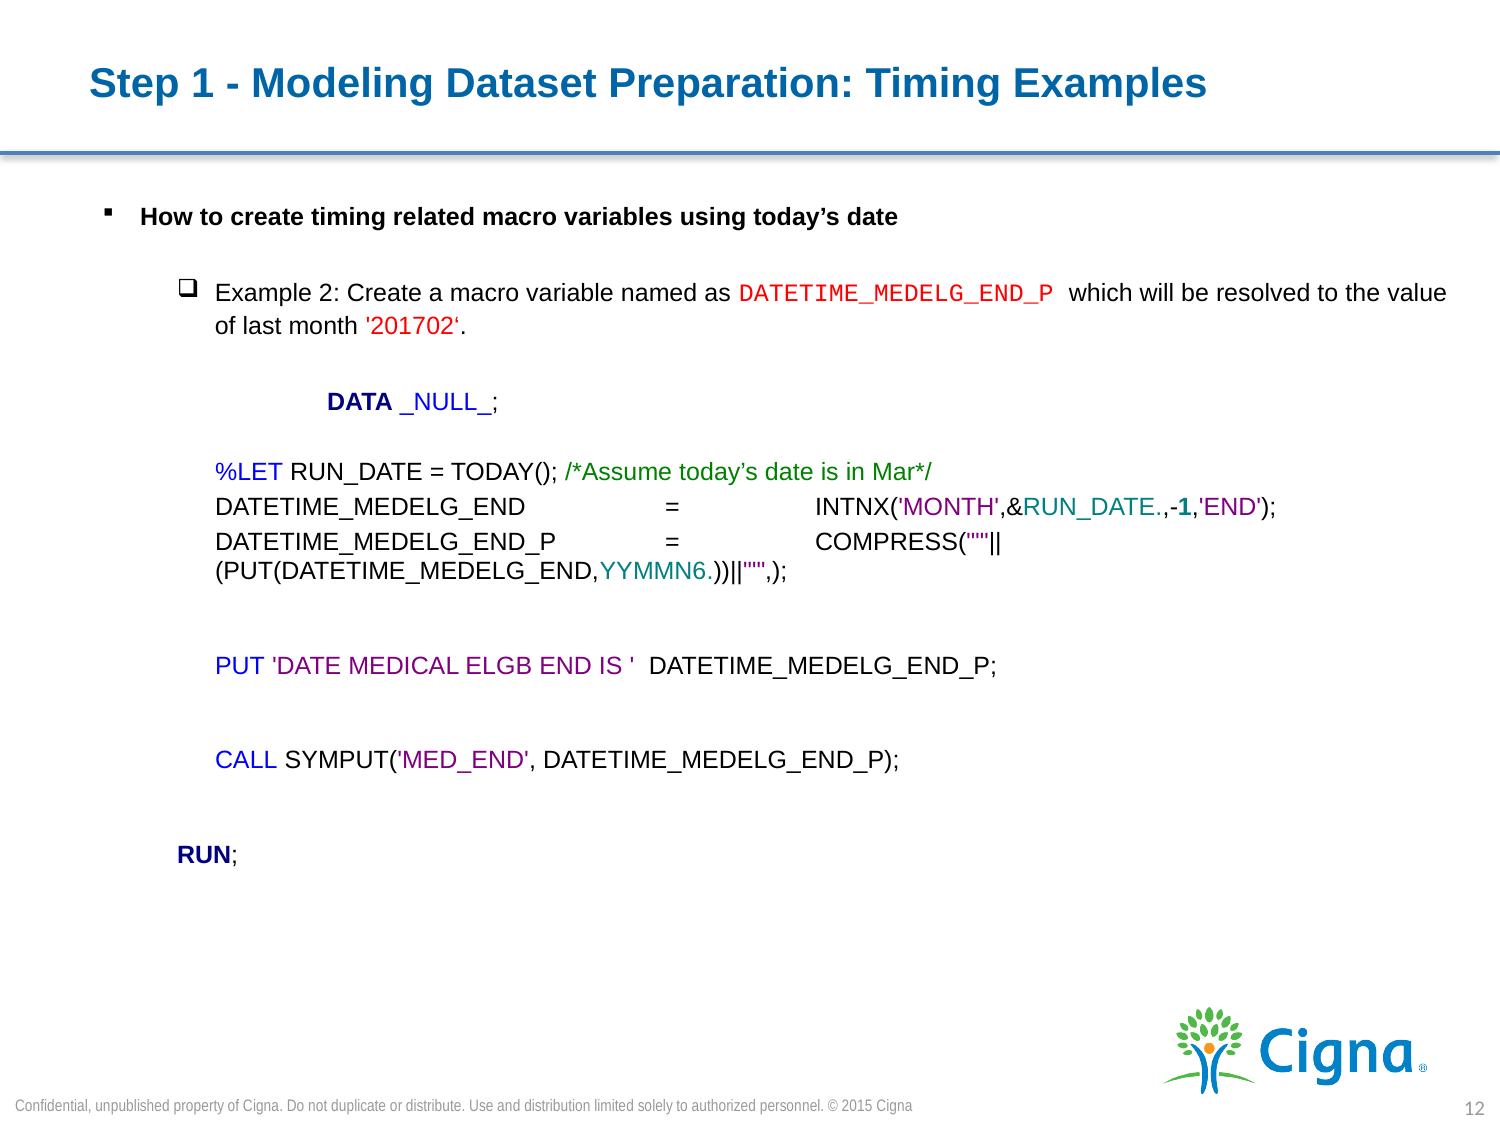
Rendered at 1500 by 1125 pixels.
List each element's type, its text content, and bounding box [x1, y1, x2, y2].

list How to create timing related macro variables using today’s date Example 2: Create a macro variable named as DATETIME_MEDELG_END_P which will be resolved to the value of last month '201702‘. DATA _NULL_; %LET RUN_DATE = TODAY(); /*Assume today’s date is in Mar*/ DATETIME_MEDELG_END = INTNX('MONTH',&RUN_DATE.,-1,'END'); DATETIME_MEDELG_END_P = COMPRESS("'"||(PUT(DATETIME_MEDELG_END,YYMMN6.))||"'",); PUT 'DATE MEDICAL ELGB END IS ' DATETIME_MEDELG_END_P; CALL SYMPUT('MED_END', DATETIME_MEDELG_END_P); RUN; [87, 172, 1488, 1063]
slide_number 12 [1151, 1087, 1500, 1123]
picture [1207, 1063, 1213, 1087]
picture [1128, 1063, 1201, 1087]
footer Confidential, unpublished property of Cigna. Do not duplicate or distribute. Use and distribution limited solely to authorized personnel. © 2015 Cigna [0, 1086, 1151, 1125]
title Step 1 - Modeling Dataset Preparation: Timing Examples [74, 48, 1425, 155]
picture [1217, 1063, 1465, 1087]
